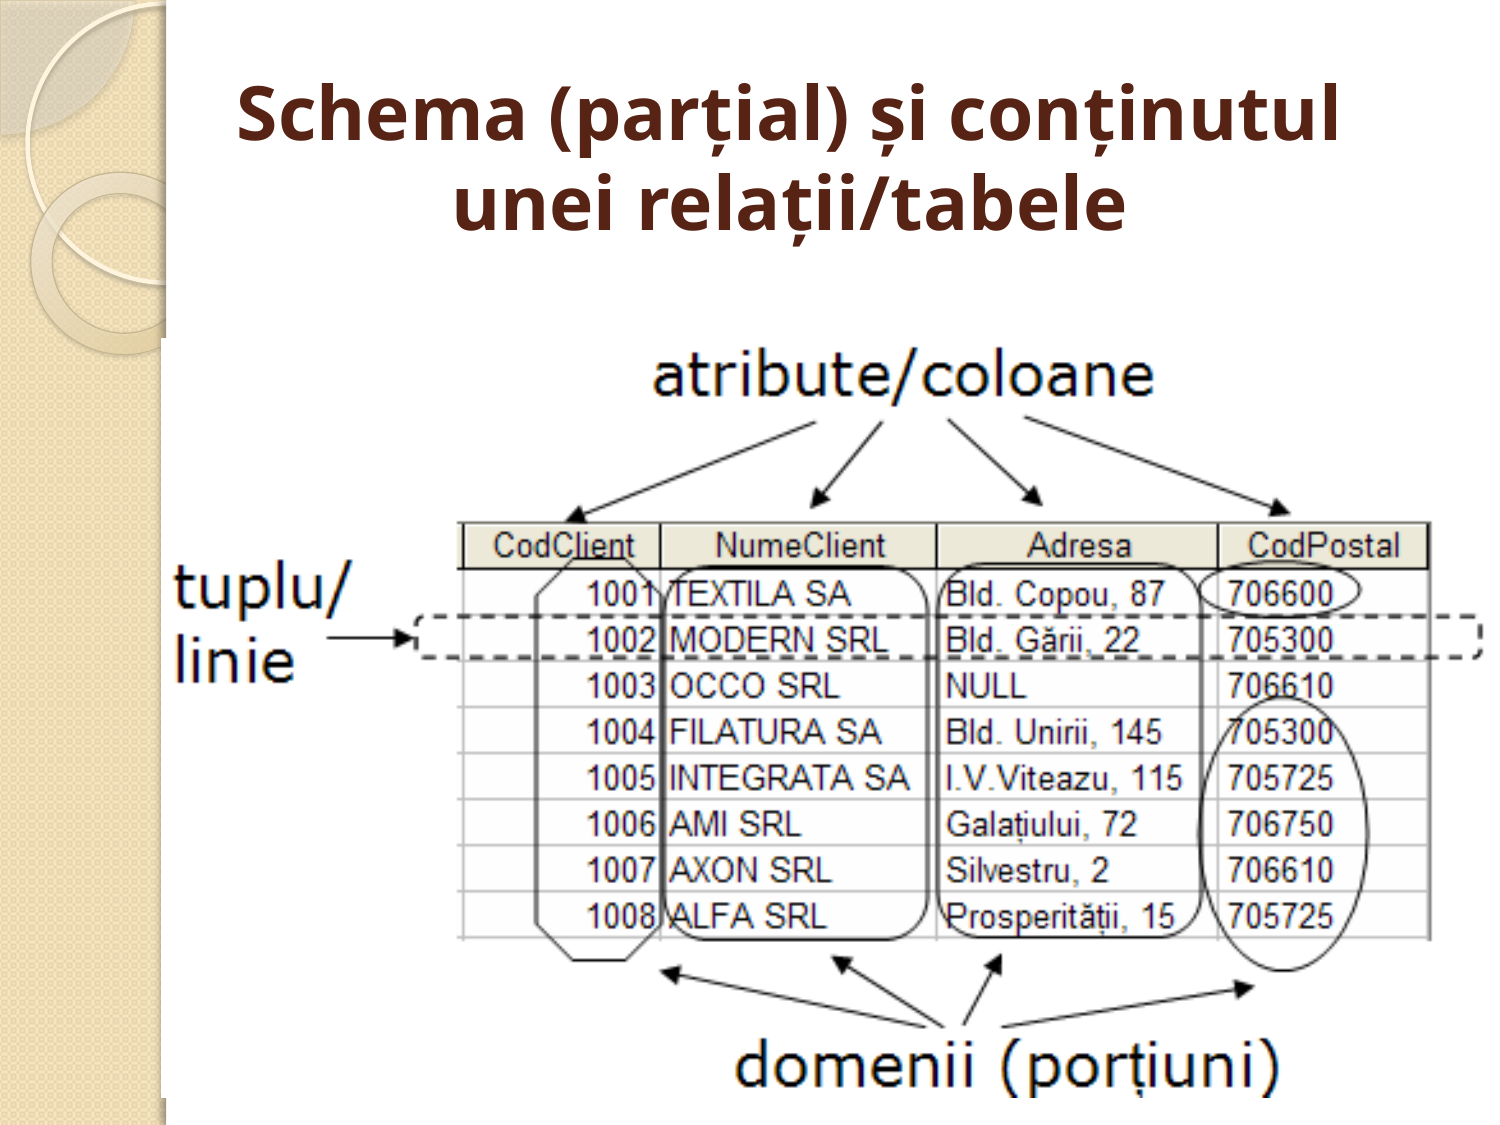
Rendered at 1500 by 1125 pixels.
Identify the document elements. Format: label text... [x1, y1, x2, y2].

title Schema (parţial) şi conţinutul unei relaţii/tabele [152, 38, 1428, 274]
picture [161, 337, 1487, 1099]
